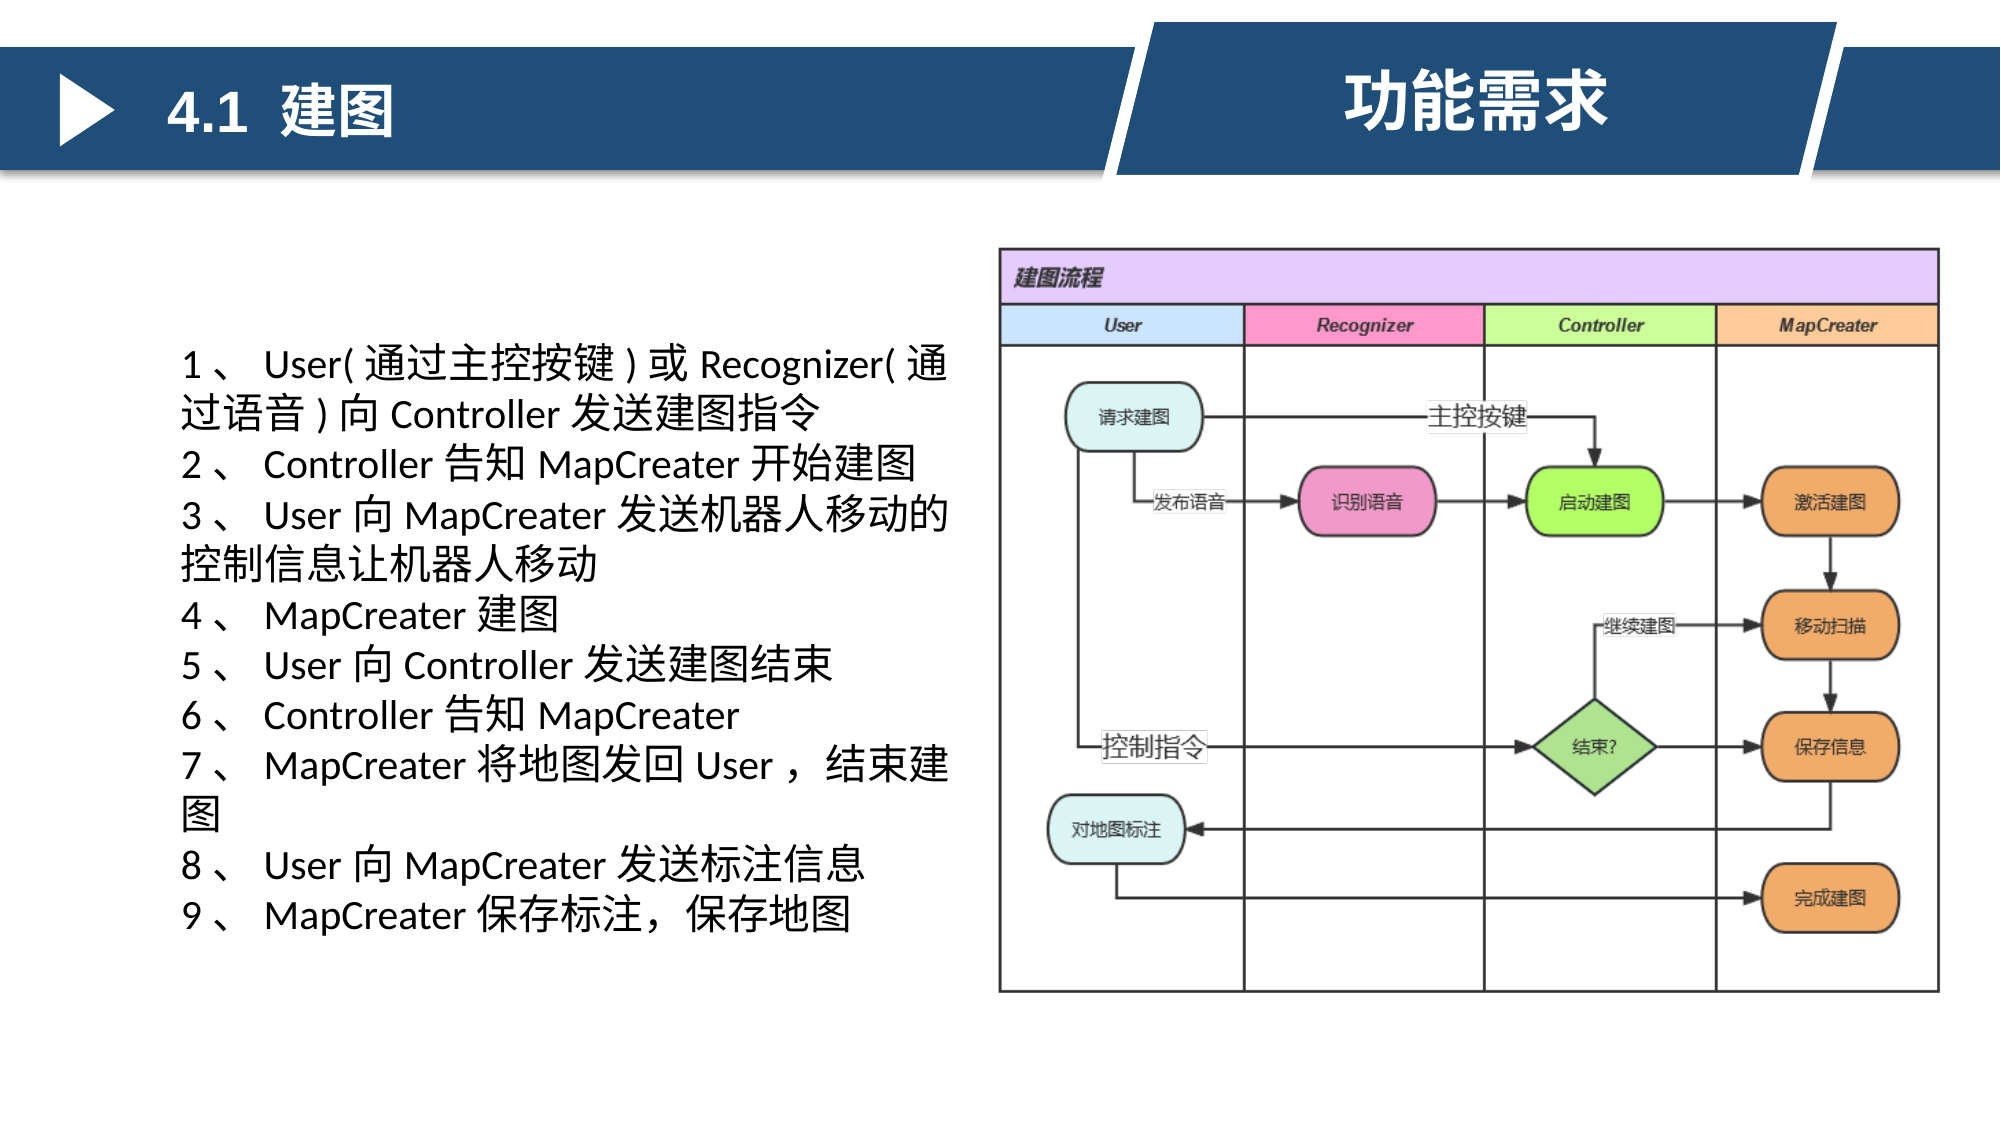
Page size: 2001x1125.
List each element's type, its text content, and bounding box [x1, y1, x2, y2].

text_box 功能需求 [1106, 14, 1847, 183]
text_box [58, 71, 117, 149]
text_box 1、User(通过主控按键)或Recognizer(通过语音)向Controller发送建图指令 2、Controller告知MapCreater开始建图 3、User向MapCreater发送机器人移动的控制信息让机器人移动 4、MapCreater建图 5、User向Controller发送建图结束 6、Controller告知MapCreater 7、MapCreater将地图发回User，结束建图 8、User向MapCreater发送标注信息 9、MapCreater保存标注，保存地图 [166, 329, 966, 945]
picture [966, 215, 1973, 1026]
text_box [0, 46, 1140, 171]
text_box [1808, 46, 2000, 171]
text_box 4.1 建图 [153, 67, 731, 152]
